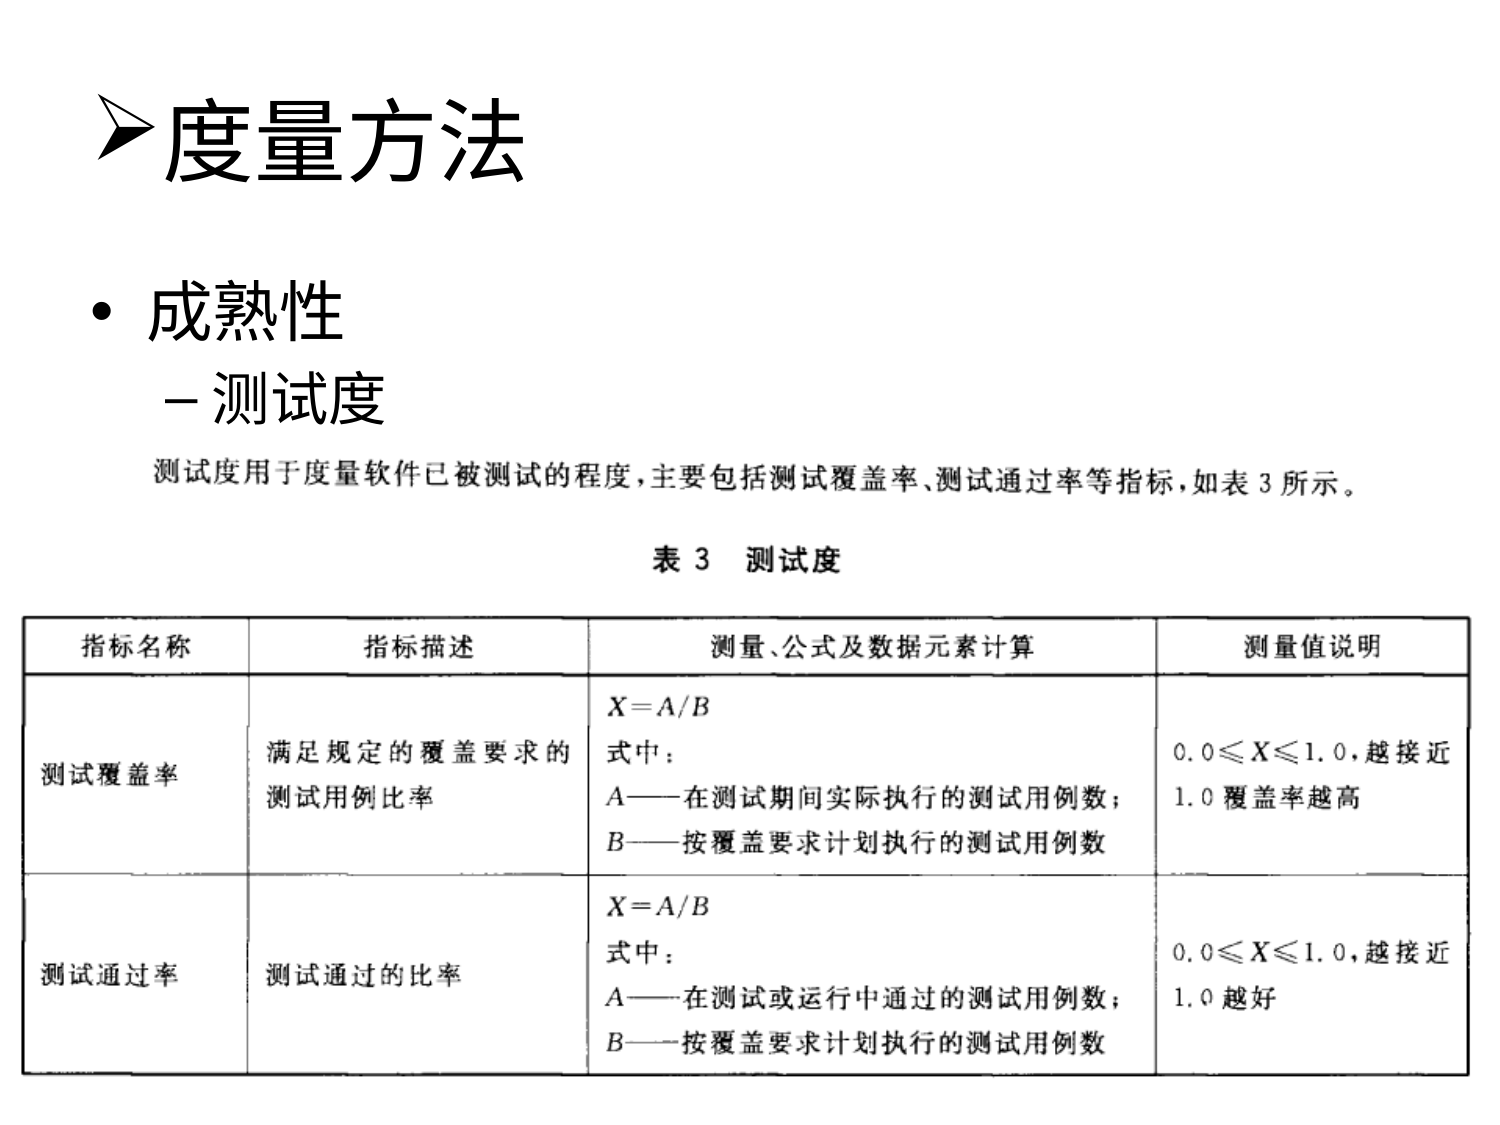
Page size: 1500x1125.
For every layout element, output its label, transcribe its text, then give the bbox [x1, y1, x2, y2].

title 度量方法 [75, 45, 1425, 233]
list 成熟性 测试度 [75, 262, 1425, 537]
picture [147, 453, 1359, 504]
picture [17, 538, 1481, 1086]
